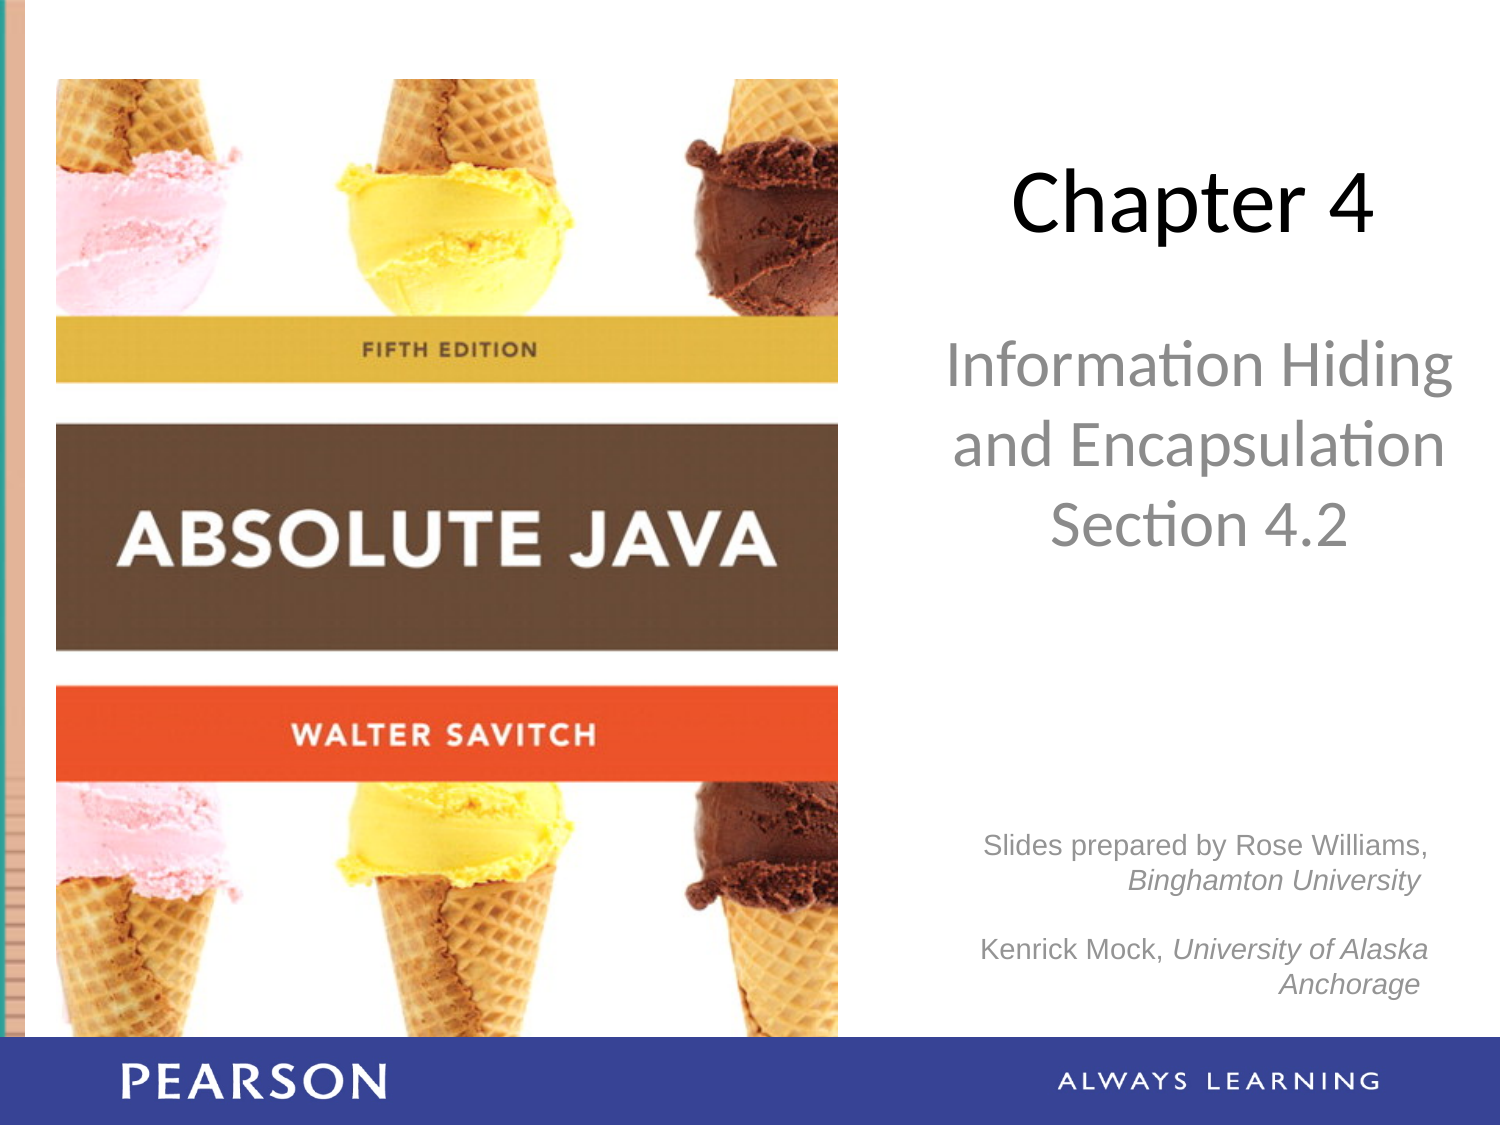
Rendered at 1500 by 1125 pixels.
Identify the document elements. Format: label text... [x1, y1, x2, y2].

text_box Slides prepared by Rose Williams, Binghamton University Kenrick Mock, University of Alaska Anchorage [956, 818, 1444, 1035]
picture [0, 0, 1500, 1125]
title Chapter 4 [924, 74, 1463, 312]
subtitle Information Hiding and Encapsulation Section 4.2 [924, 312, 1476, 601]
